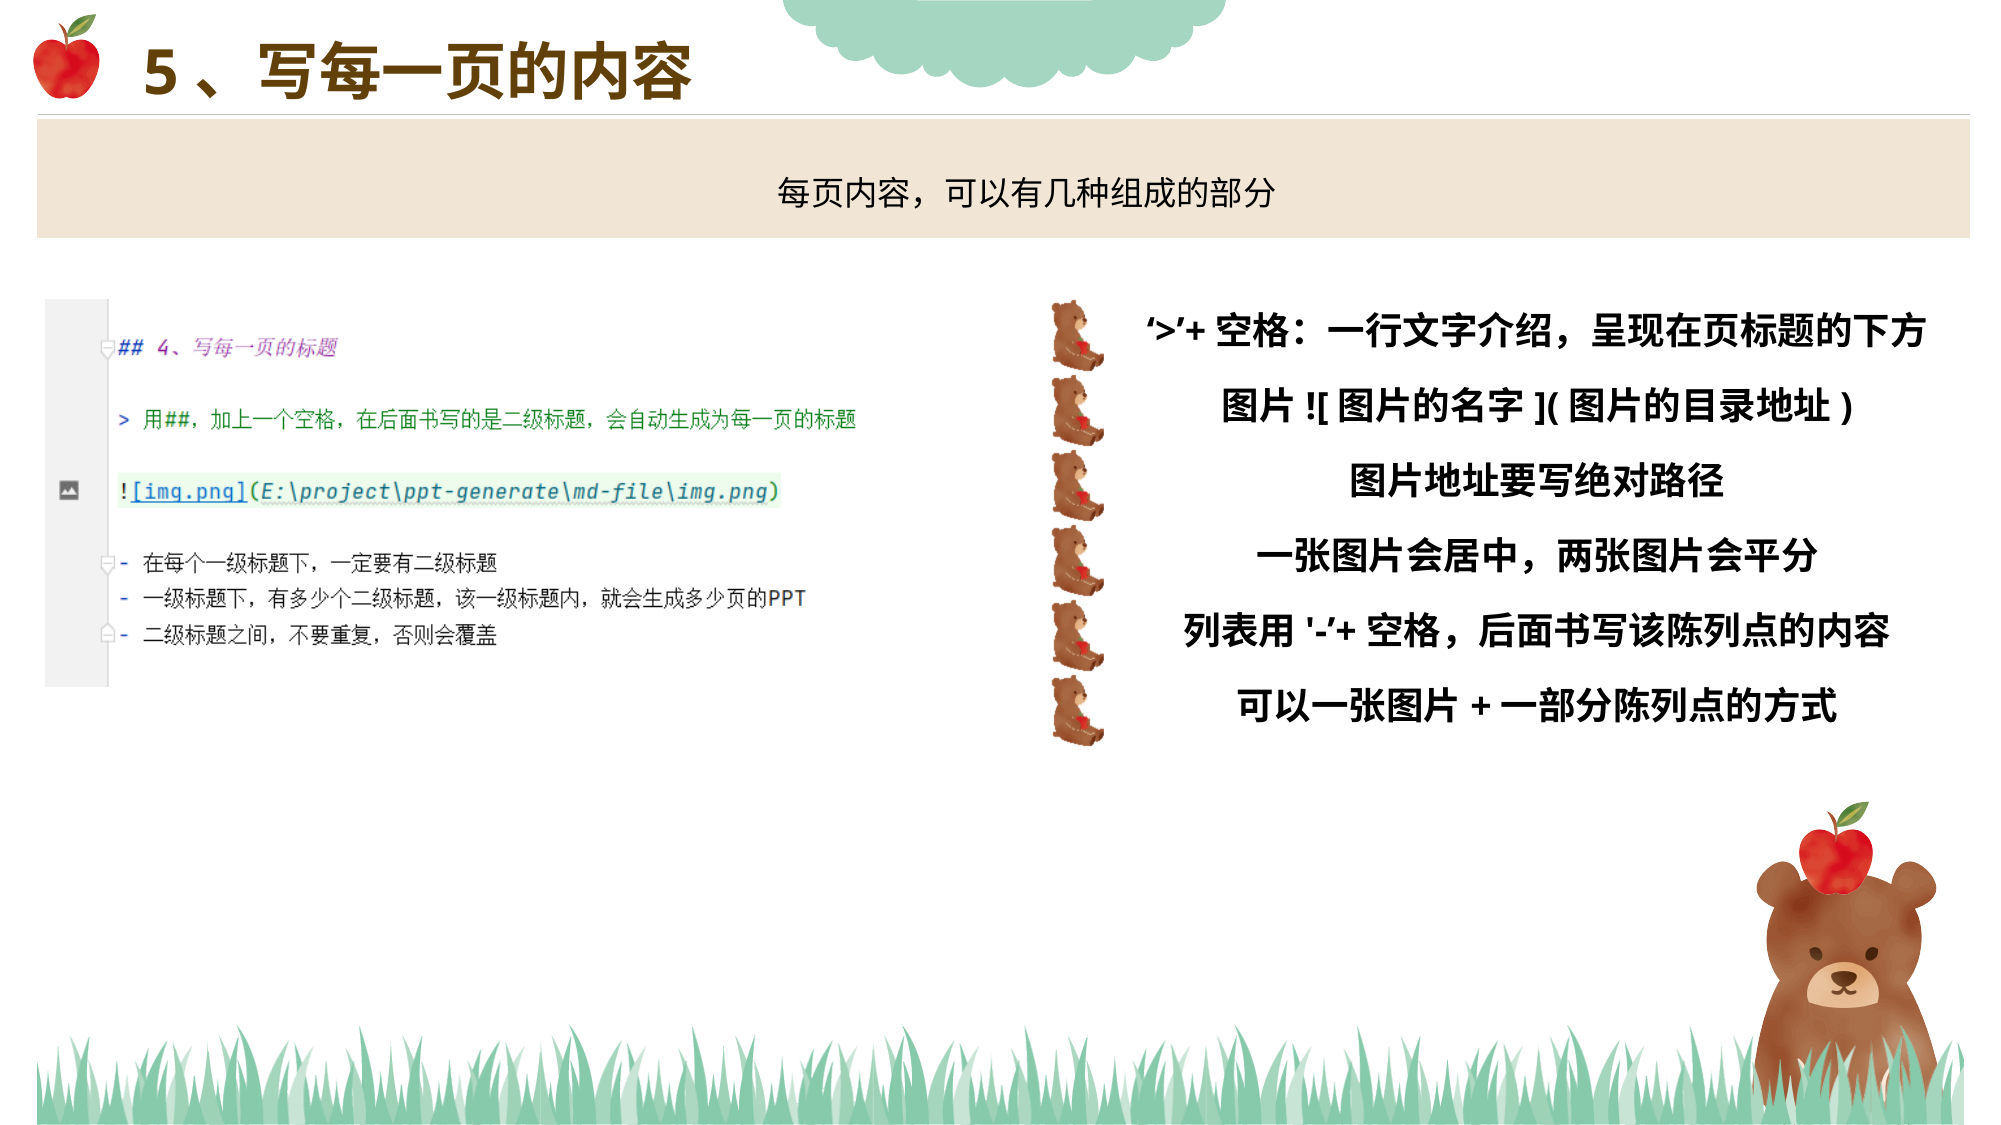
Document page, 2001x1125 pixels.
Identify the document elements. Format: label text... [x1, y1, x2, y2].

text_box 一张图片会居中，两张图片会平分 [1241, 524, 1834, 585]
text_box 可以一张图片+一部分陈列点的方式 [1221, 674, 1854, 735]
text_box 列表用'-’+空格，后面书写该陈列点的内容 [1168, 599, 1906, 660]
text_box 图片地址要写绝对路径 [1335, 449, 1740, 510]
text_box 图片![图片的名字](图片的目录地址) [1206, 374, 1868, 435]
title 5、写每一页的内容 [128, 0, 1921, 119]
picture [0, 0, 2001, 1125]
text_box ‘>’+空格：一行文字介绍，呈现在页标题的下方 [1132, 299, 1943, 360]
